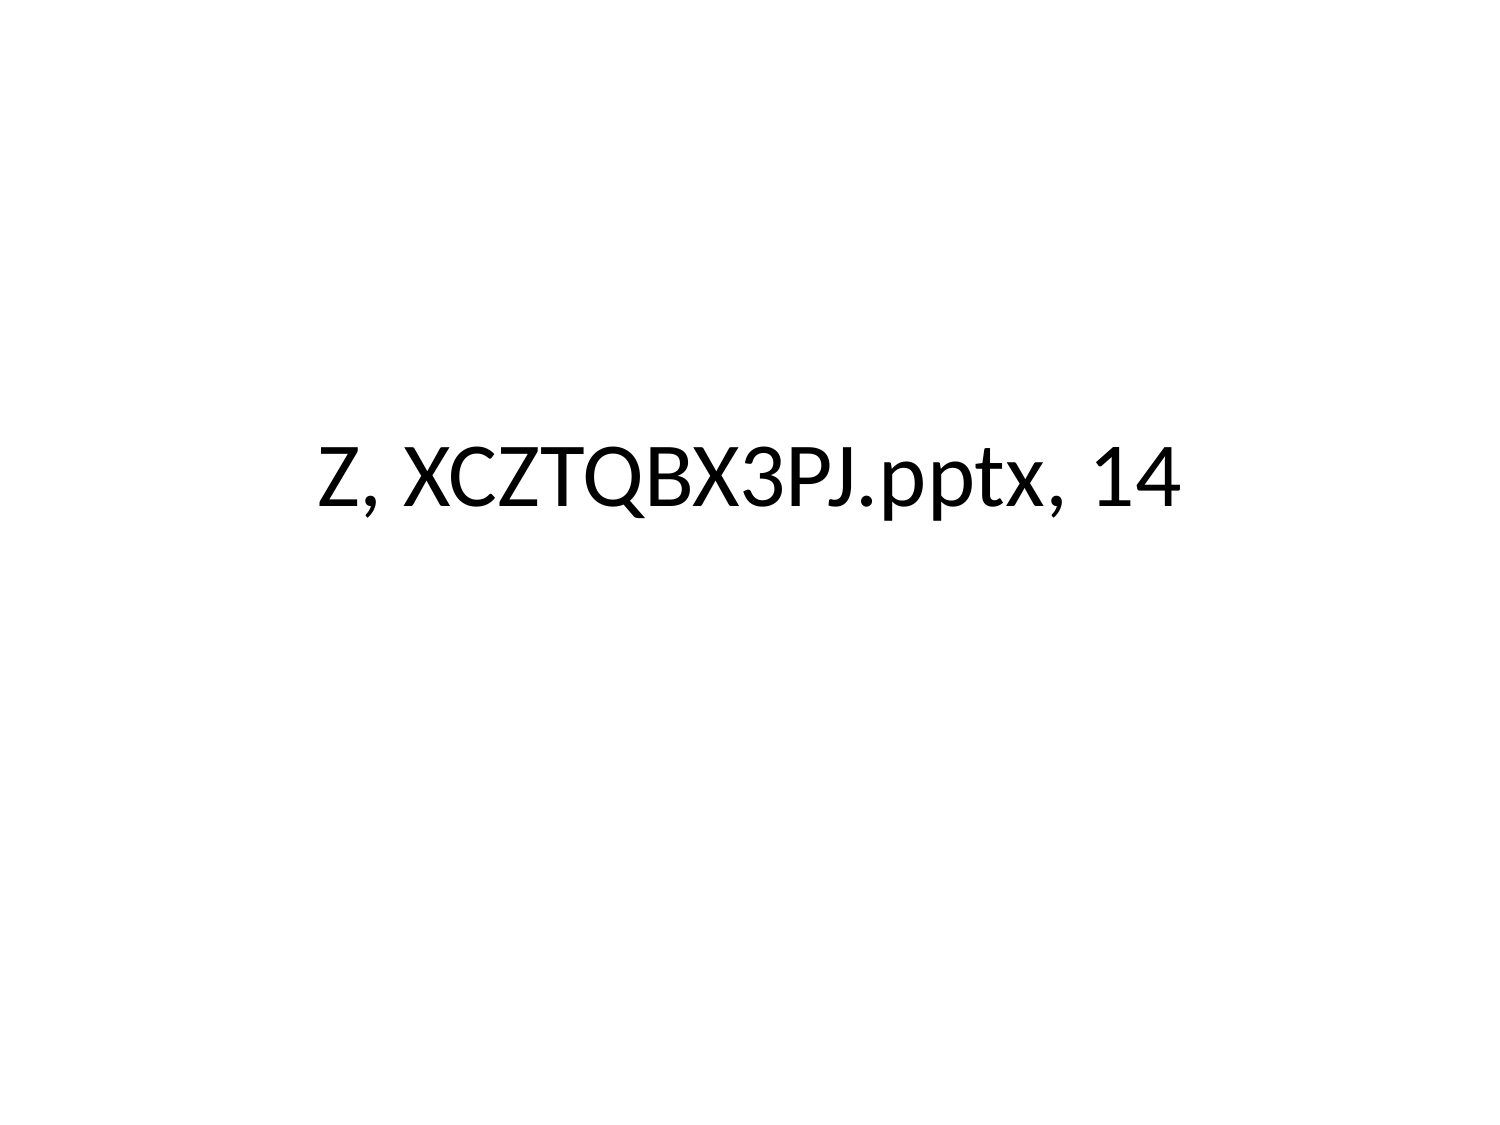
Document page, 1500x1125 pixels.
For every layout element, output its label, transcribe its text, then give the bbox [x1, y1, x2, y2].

title Z, XCZTQBX3PJ.pptx, 14 [112, 349, 1388, 591]
